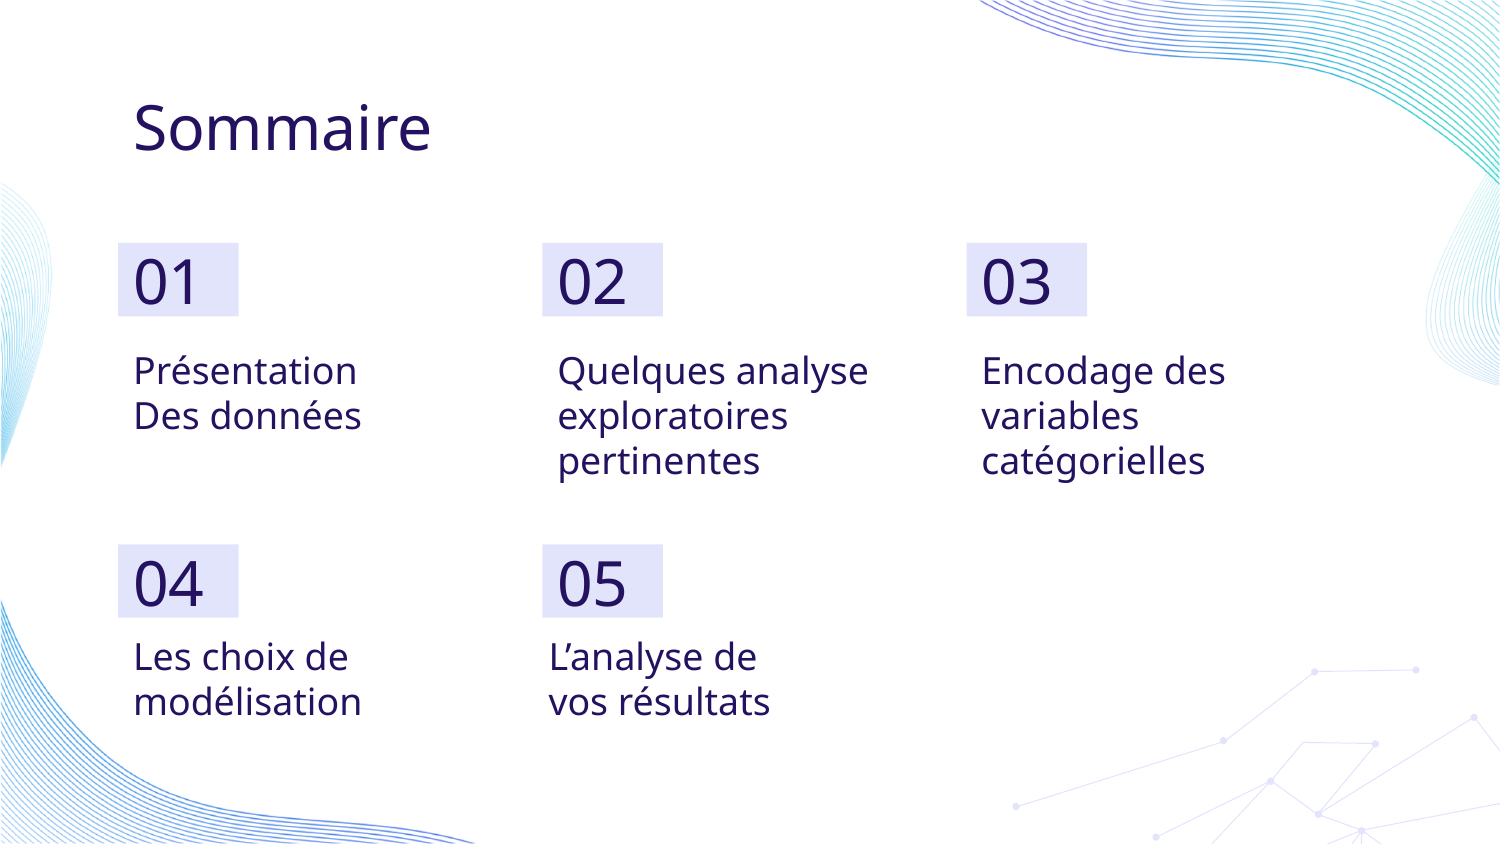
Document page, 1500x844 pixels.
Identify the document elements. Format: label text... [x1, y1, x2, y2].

title 01 [118, 242, 239, 317]
title 04 [118, 544, 239, 617]
subtitle Quelques analyse exploratoires pertinentes [542, 332, 958, 415]
subtitle L’analyse de vos résultats [533, 617, 949, 700]
title 03 [966, 242, 1088, 317]
subtitle Présentation Des données [118, 332, 534, 415]
subtitle Encodage des variables catégorielles [966, 332, 1382, 415]
title Sommaire [118, 72, 1382, 167]
picture [969, 1, 1499, 391]
subtitle Les choix de modélisation [118, 617, 533, 700]
title 02 [542, 242, 663, 317]
picture [1, 152, 507, 843]
title 05 [542, 544, 663, 617]
